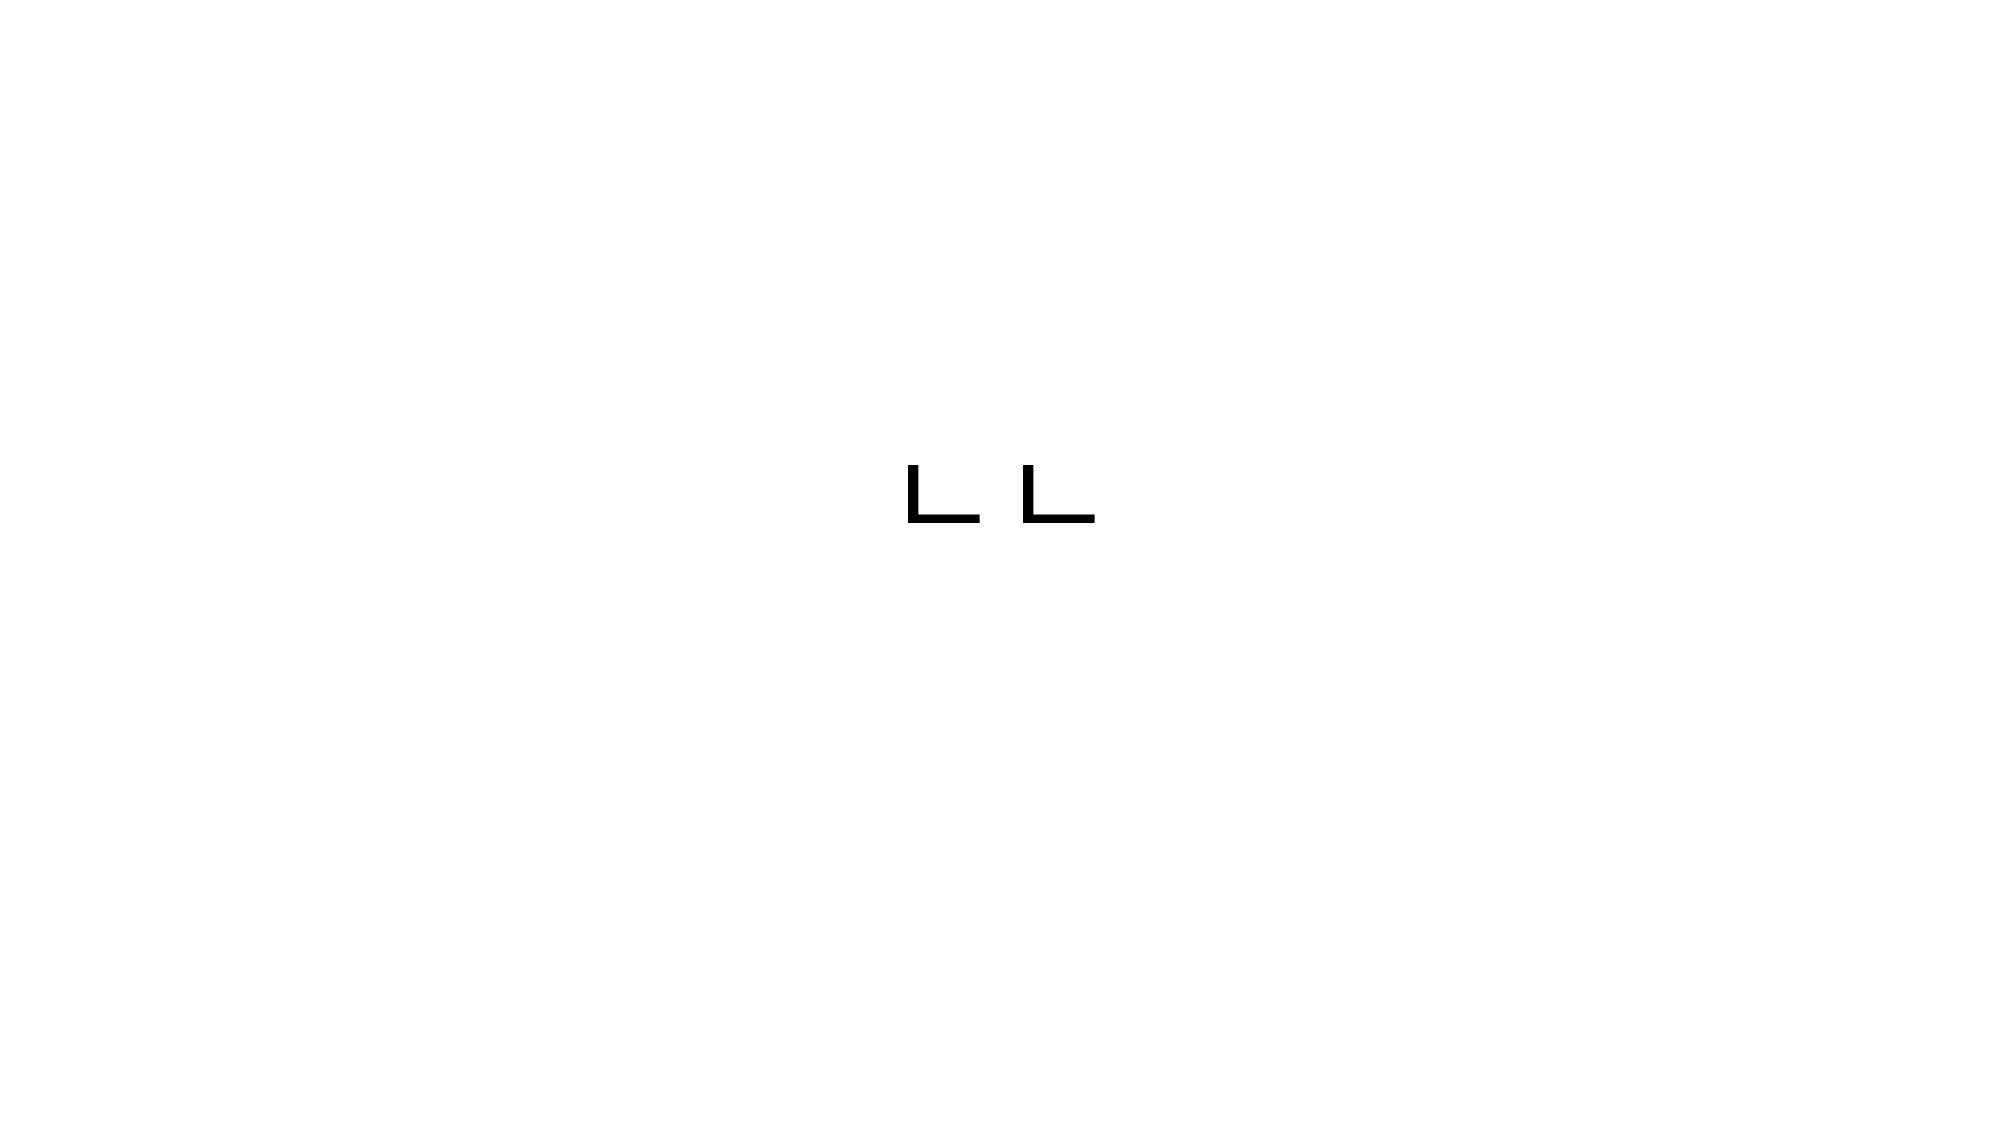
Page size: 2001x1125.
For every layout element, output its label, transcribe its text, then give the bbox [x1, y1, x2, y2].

title ㄴㄴ [249, 184, 1750, 576]
